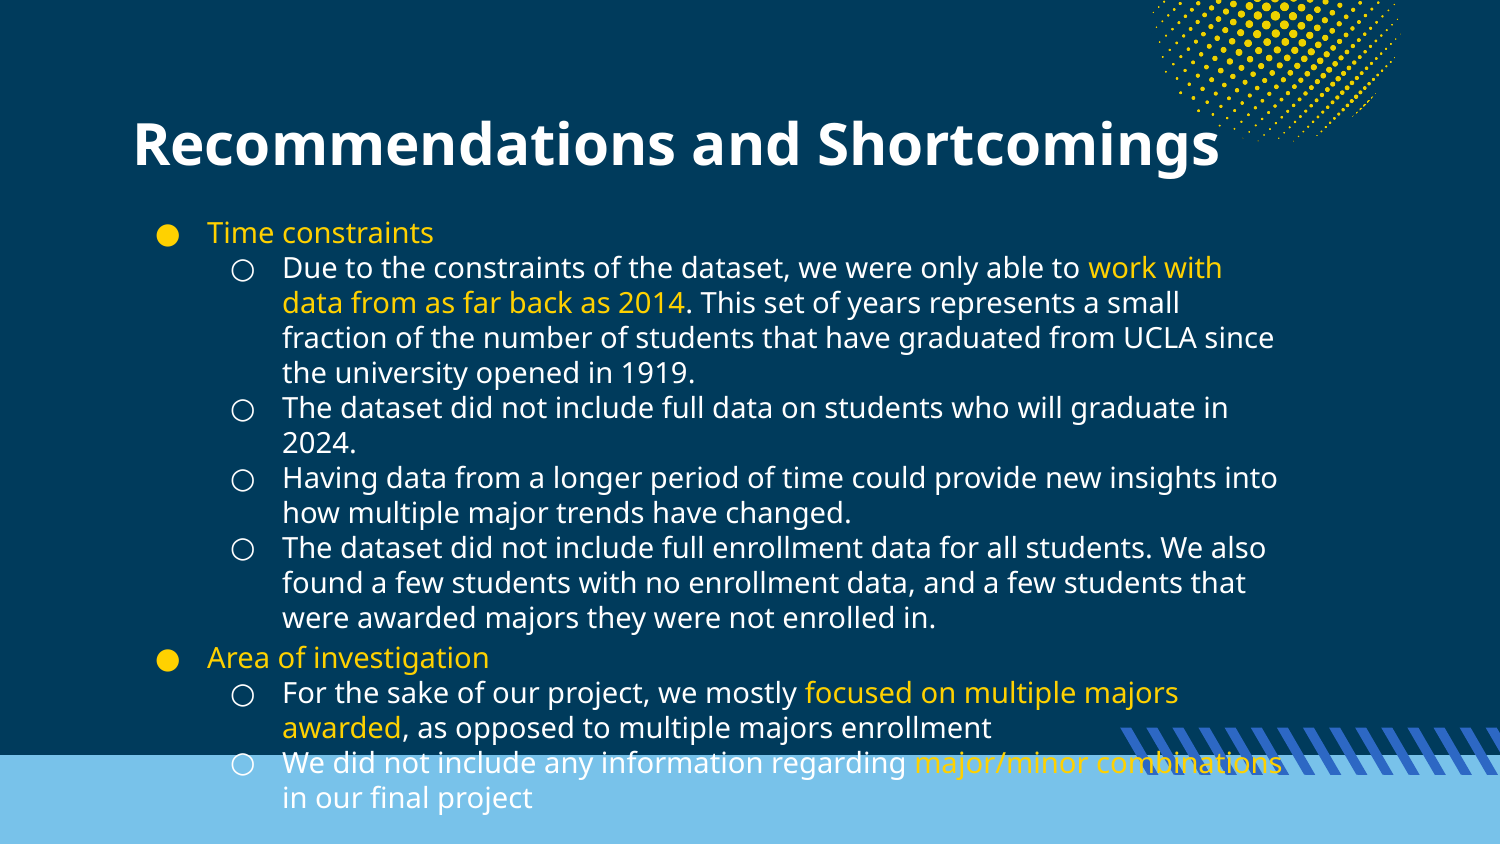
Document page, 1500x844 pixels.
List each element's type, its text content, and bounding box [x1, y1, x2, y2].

list Time constraints Due to the constraints of the dataset, we were only able to work with data from as far back as 2014. This set of years represents a small fraction of the number of students that have graduated from UCLA since the university opened in 1919. The dataset did not include full data on students who will graduate in 2024. Having data from a longer period of time could provide new insights into how multiple major trends have changed. The dataset did not include full enrollment data for all students. We also found a few students with no enrollment data, and a few students that were awarded majors they were not enrolled in. Area of investigation For the sake of our project, we mostly focused on multiple majors awarded, as opposed to multiple majors enrollment We did not include any information regarding major/minor combinations in our final project [116, 194, 1305, 612]
title Recommendations and Shortcomings [116, 91, 1383, 183]
picture [1124, 0, 1435, 167]
